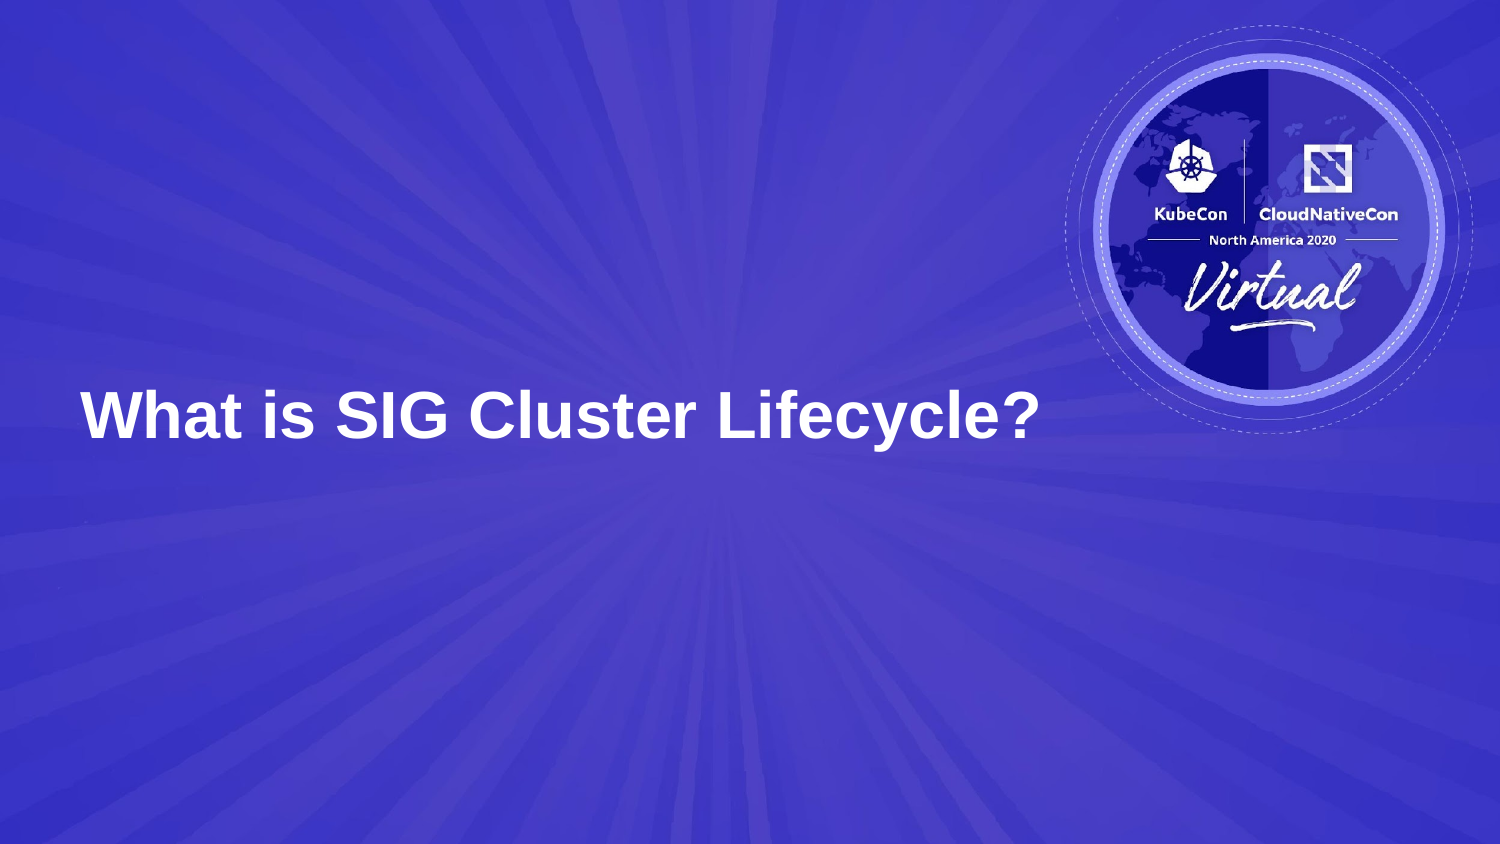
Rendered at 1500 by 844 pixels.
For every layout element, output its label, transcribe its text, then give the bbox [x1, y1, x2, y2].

picture [0, 0, 1500, 844]
text_box What is SIG Cluster Lifecycle? [68, 335, 1363, 499]
